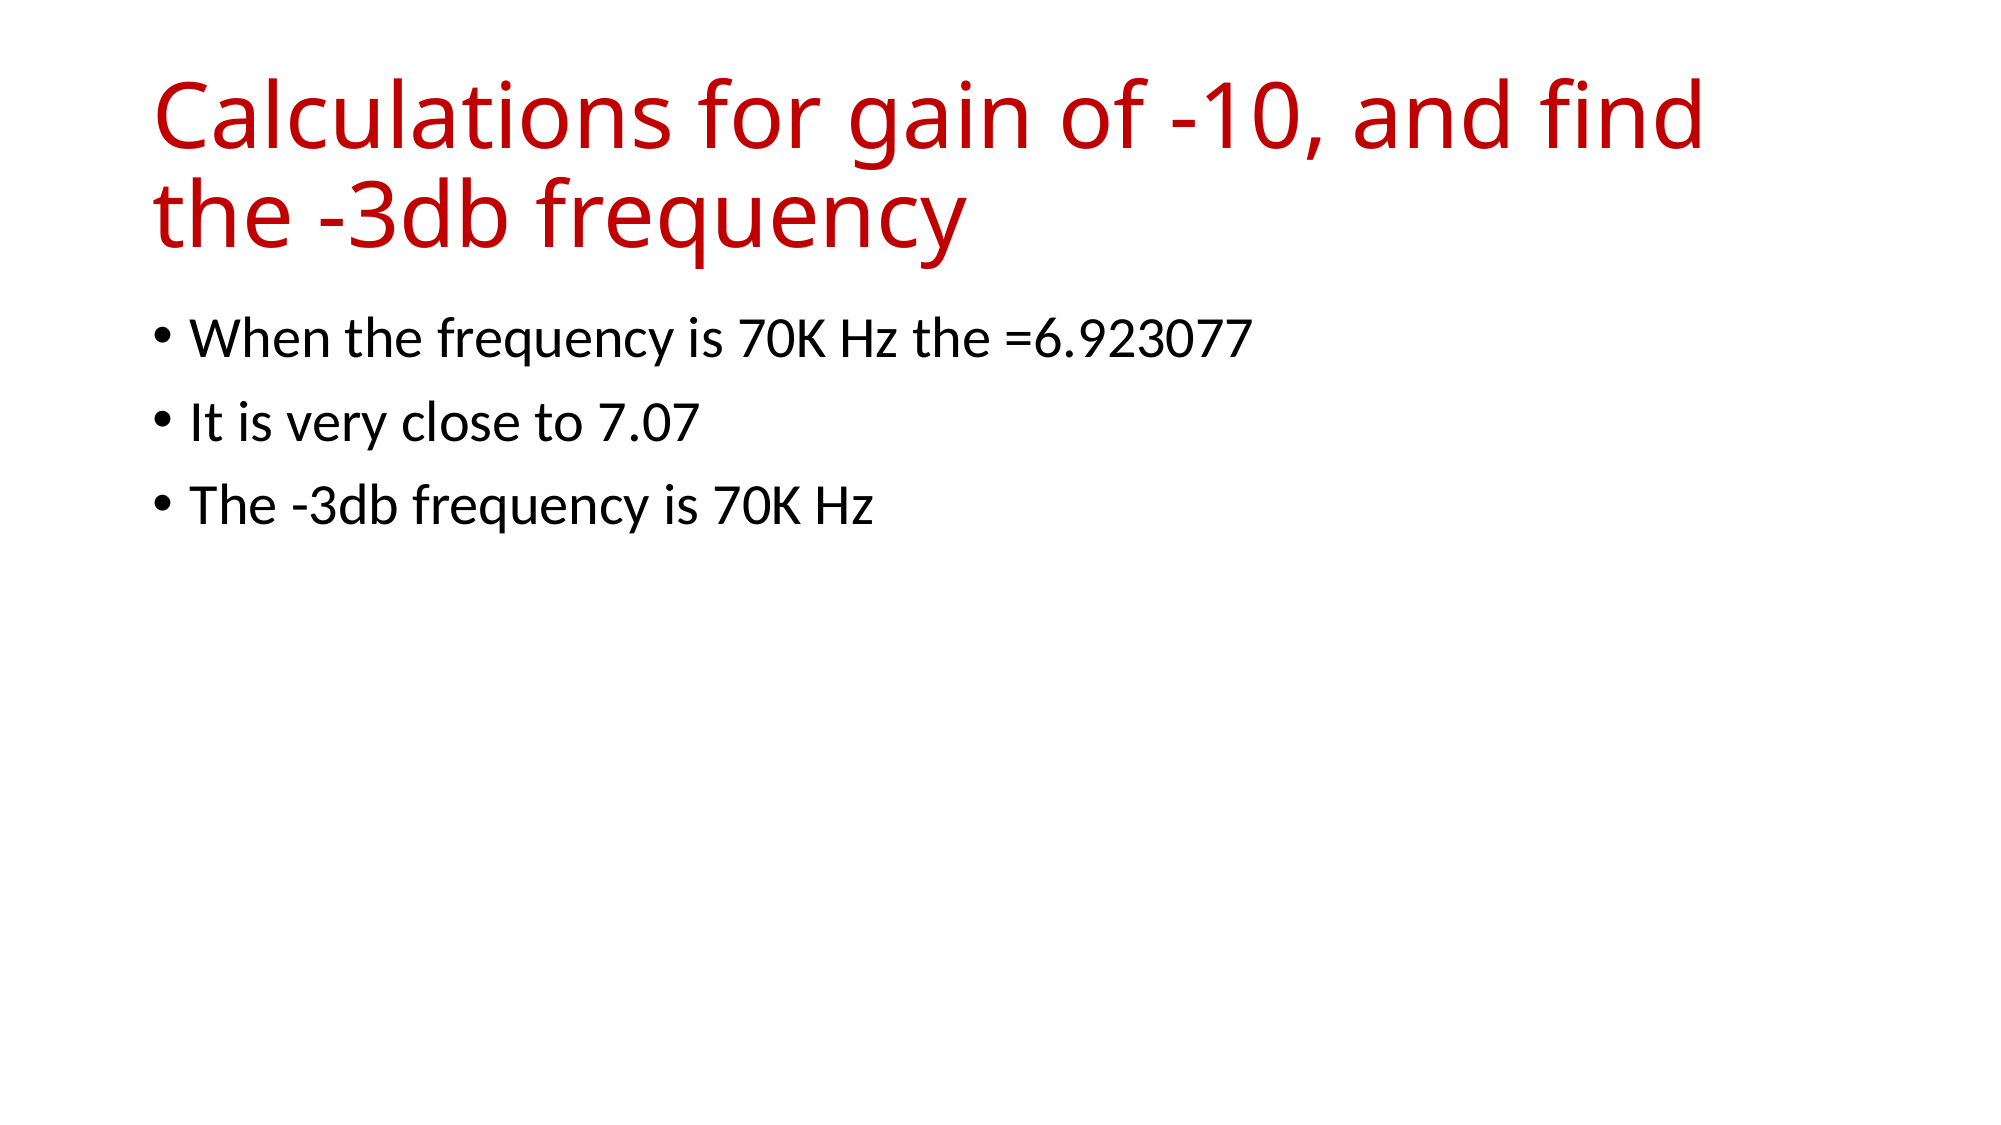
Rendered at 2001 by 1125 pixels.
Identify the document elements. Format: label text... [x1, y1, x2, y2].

title Calculations for gain of -10, and find the -3db frequency [137, 59, 1863, 278]
